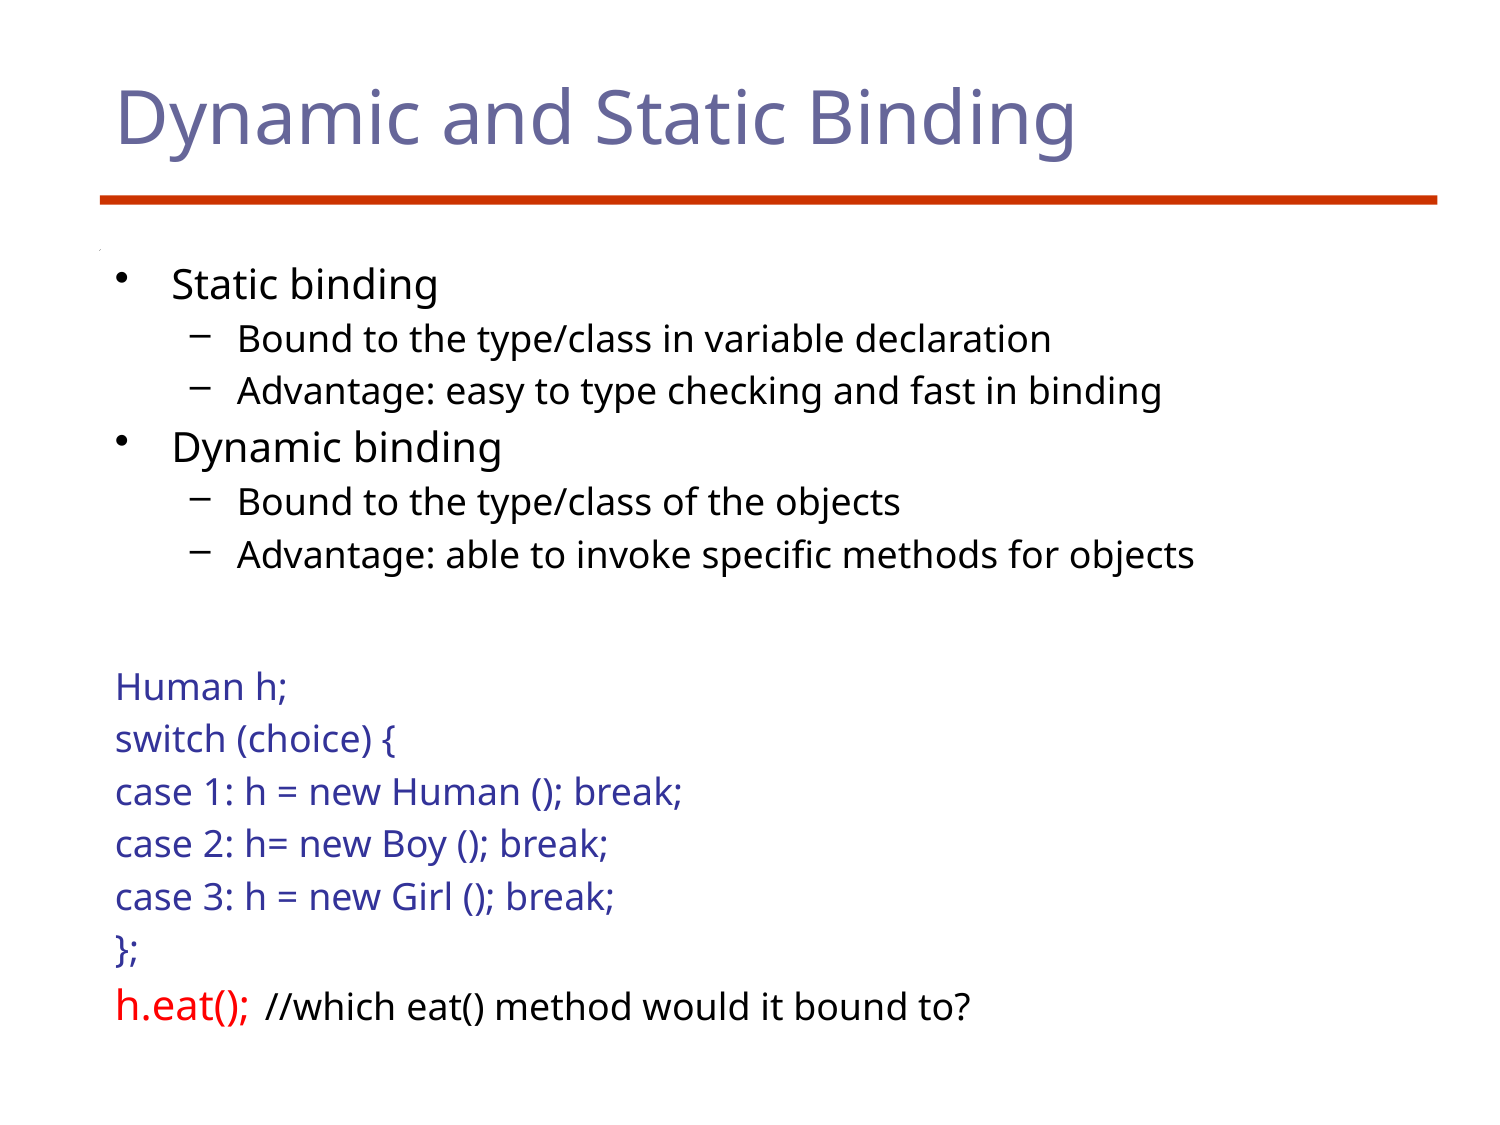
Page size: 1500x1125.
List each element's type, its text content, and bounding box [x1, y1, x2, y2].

list Static binding Bound to the type/class in variable declaration Advantage: easy to type checking and fast in binding Dynamic binding Bound to the type/class of the objects Advantage: able to invoke specific methods for objects Human h; switch (choice) { case 1: h = new Human (); break; case 2: h= new Boy (); break; case 3: h = new Girl (); break; }; h.eat(); //which eat() method would it bound to? [99, 249, 1438, 1038]
title Dynamic and Static Binding [99, 62, 1438, 249]
